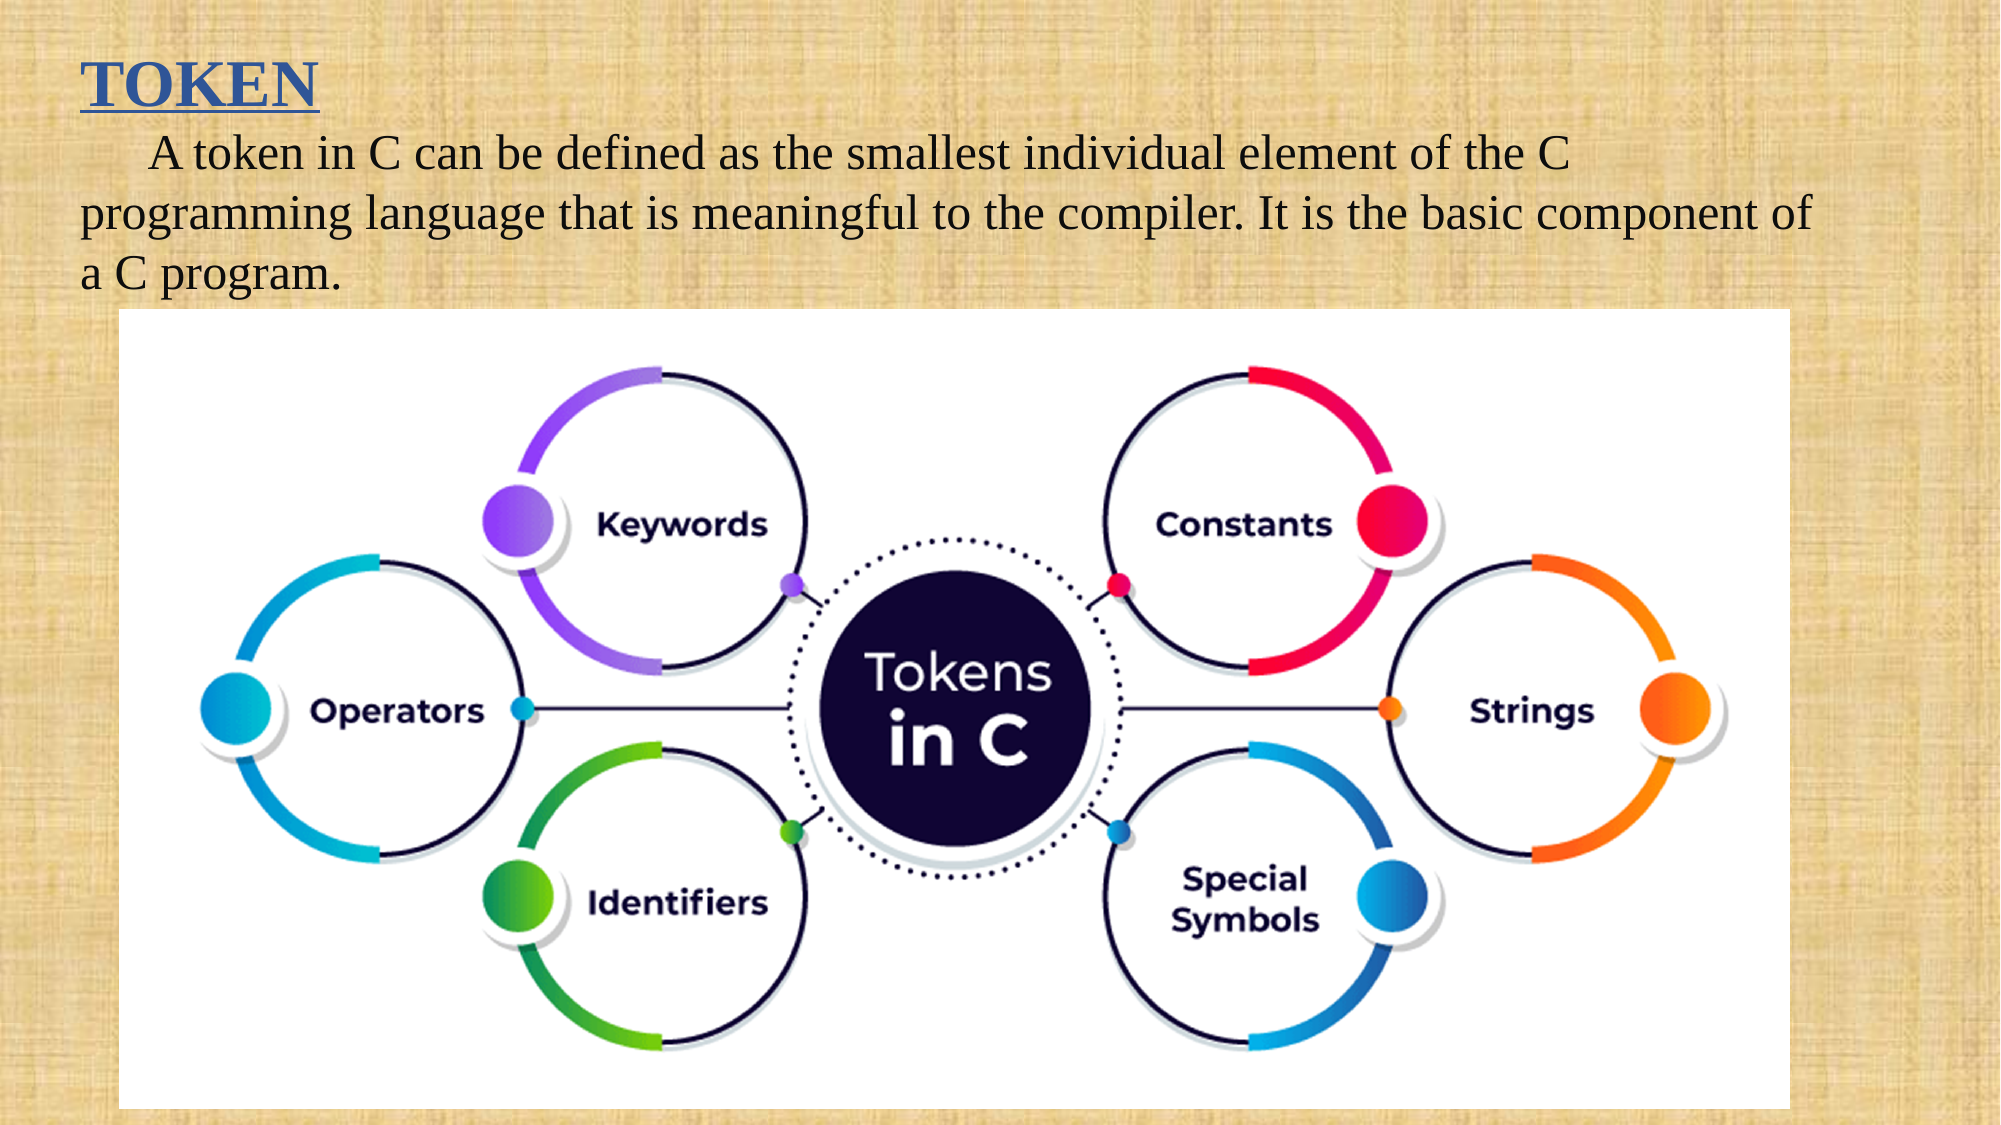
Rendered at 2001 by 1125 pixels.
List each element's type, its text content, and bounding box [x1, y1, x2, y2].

picture [0, 0, 2001, 1125]
text_box TOKEN A token in C can be defined as the smallest individual element of the C programming language that is meaningful to the compiler. It is the basic component of a C program. [65, 32, 1844, 307]
